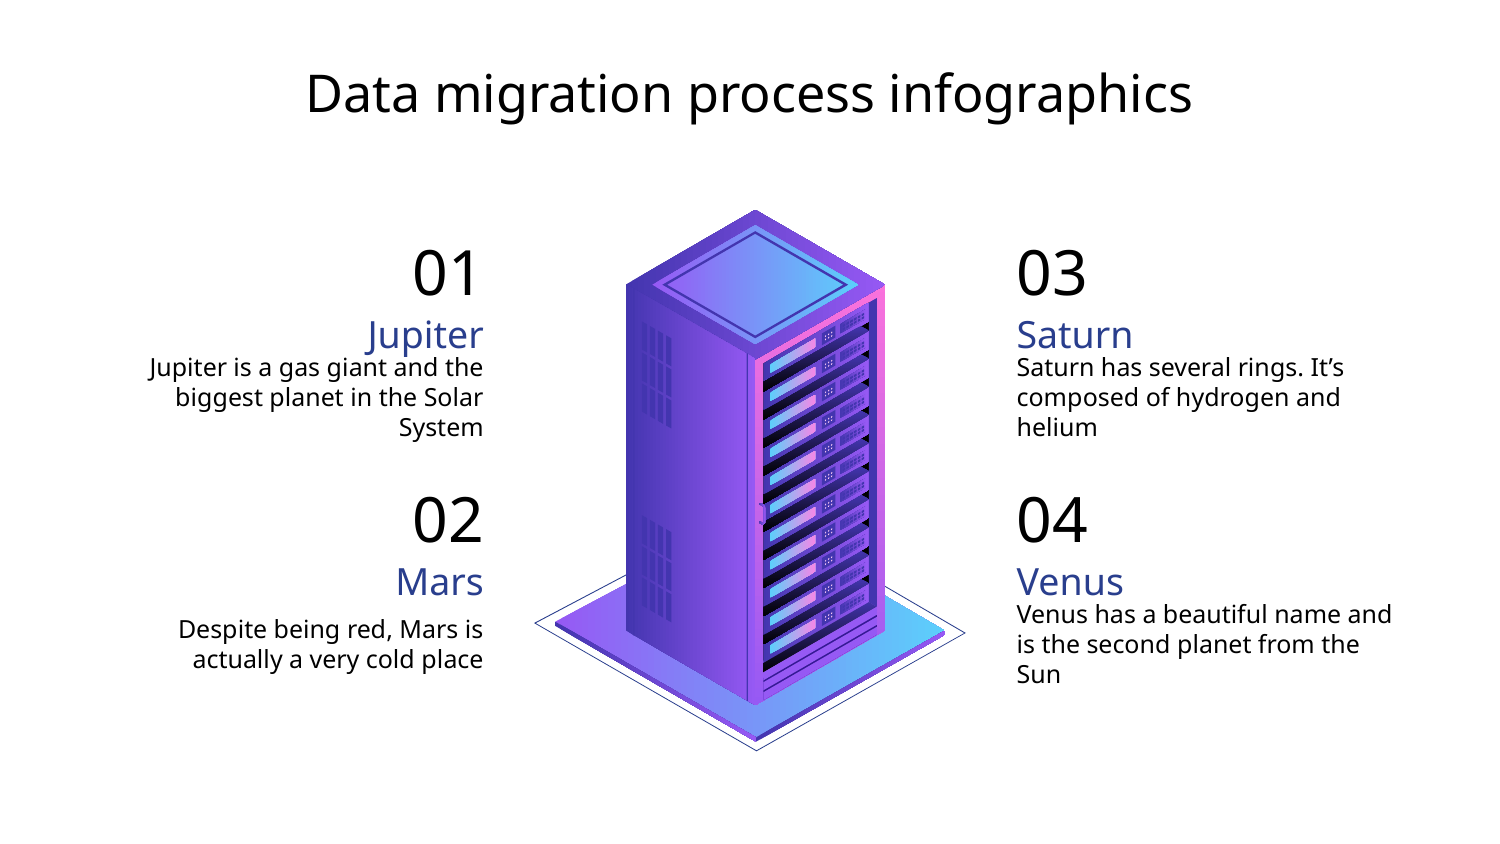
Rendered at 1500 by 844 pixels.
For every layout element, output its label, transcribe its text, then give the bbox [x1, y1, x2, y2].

title Data migration process infographics [84, 49, 1416, 134]
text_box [625, 209, 886, 706]
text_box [79, 481, 500, 680]
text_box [1001, 481, 1422, 680]
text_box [1001, 234, 1422, 433]
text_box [79, 234, 500, 433]
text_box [533, 507, 967, 752]
